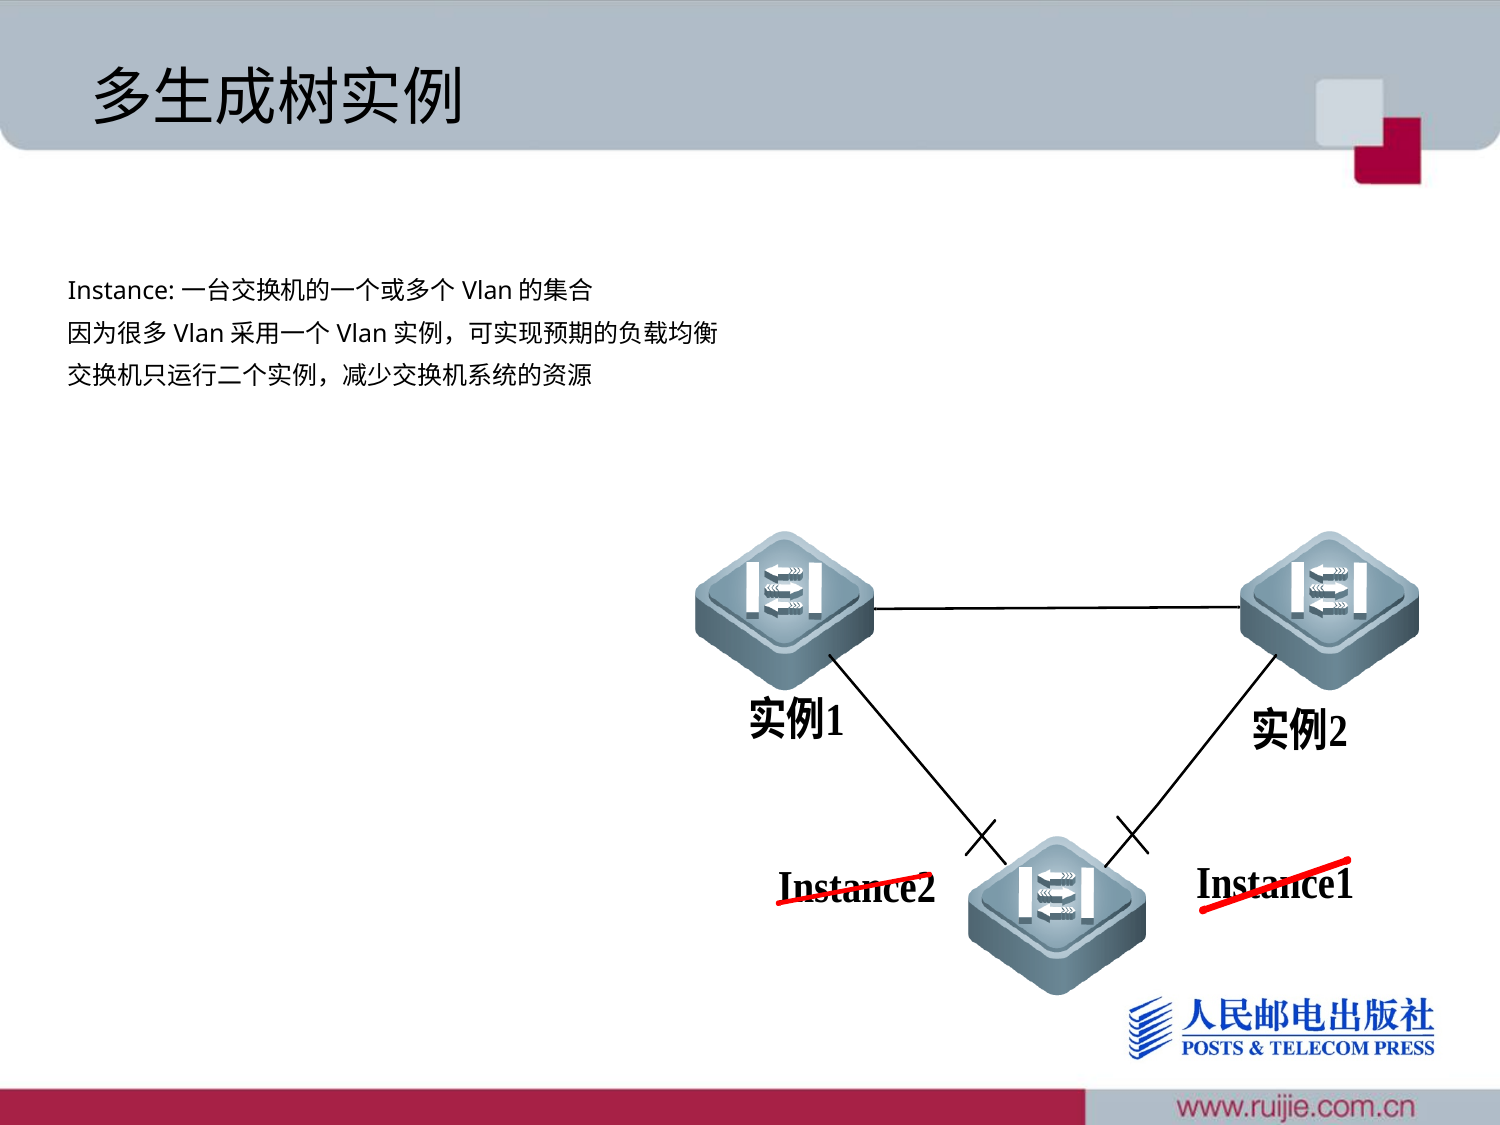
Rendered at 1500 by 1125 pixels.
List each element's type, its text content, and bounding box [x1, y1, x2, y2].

text_box Instance:一台交换机的一个或多个Vlan的集合 因为很多Vlan采用一个Vlan实例，可实现预期的负载均衡 交换机只运行二个实例，减少交换机系统的资源 [53, 267, 1424, 397]
title 多生成树实例 [74, 30, 1306, 159]
picture [0, 0, 1500, 1125]
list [690, 526, 1424, 1000]
